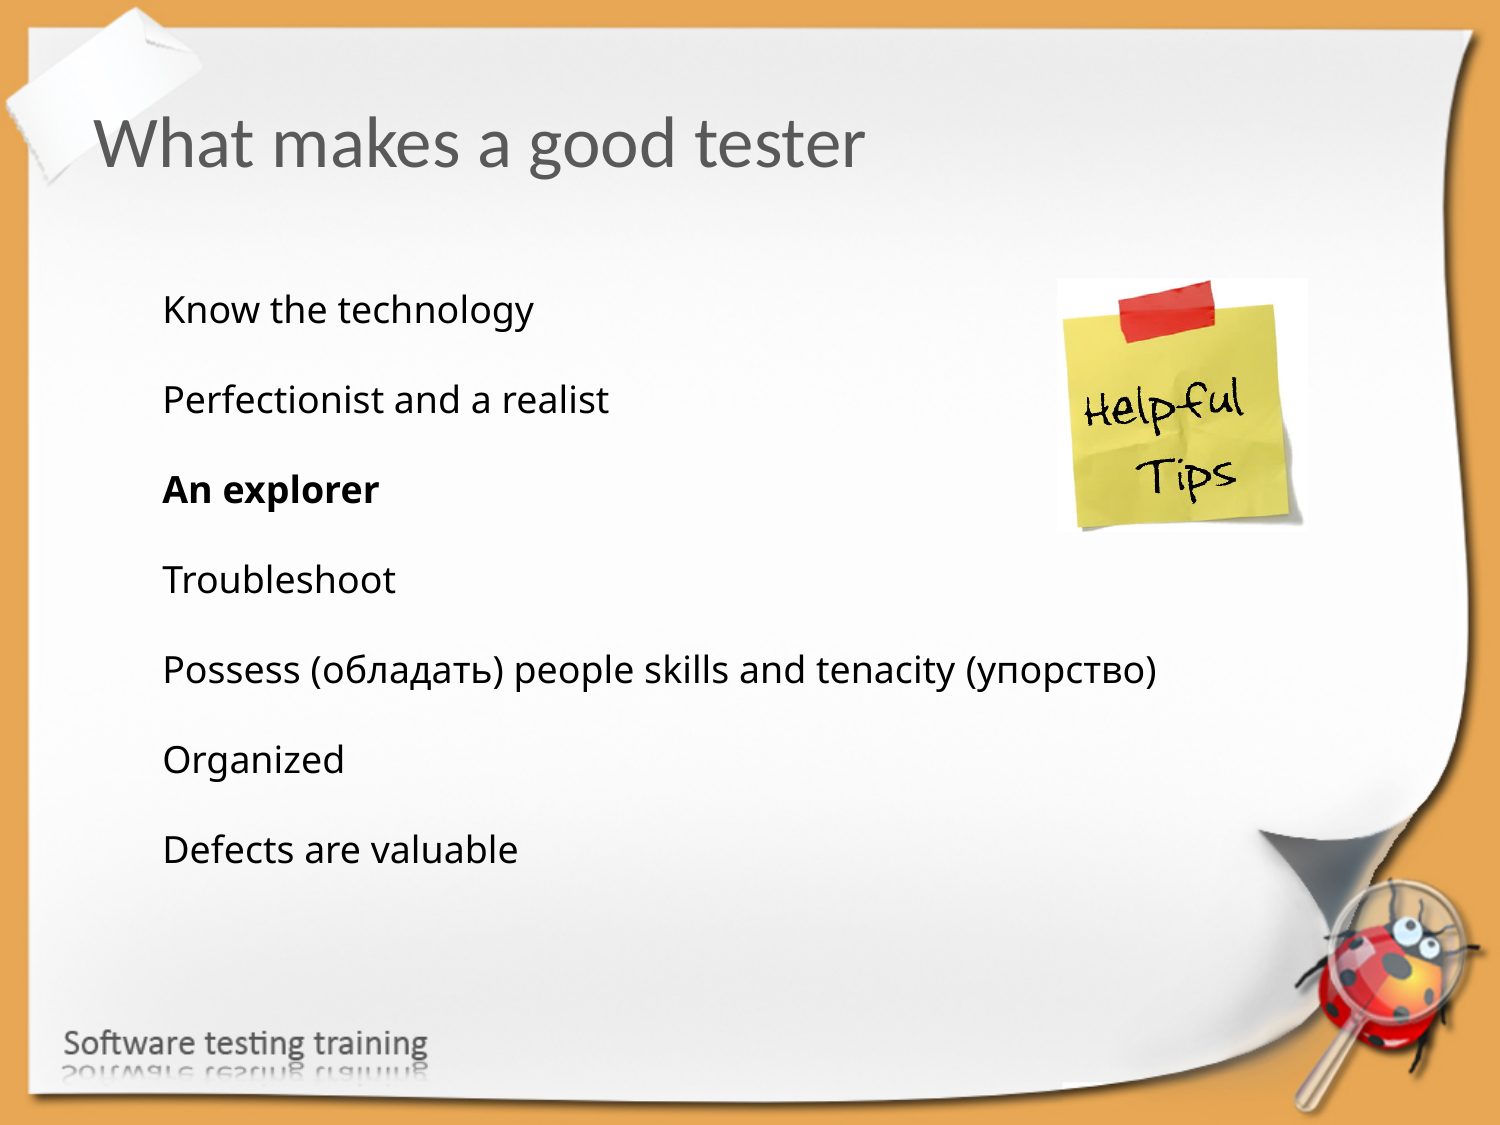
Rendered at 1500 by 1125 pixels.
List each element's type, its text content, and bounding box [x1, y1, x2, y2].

text_box What makes a good tester [78, 87, 883, 190]
text_box Know the technology Perfectionist and a realist An explorer Troubleshoot Possess (обладать) people skills and tenacity (упорство) Organized Defects are valuable [147, 233, 1199, 879]
picture [0, 0, 1500, 1125]
